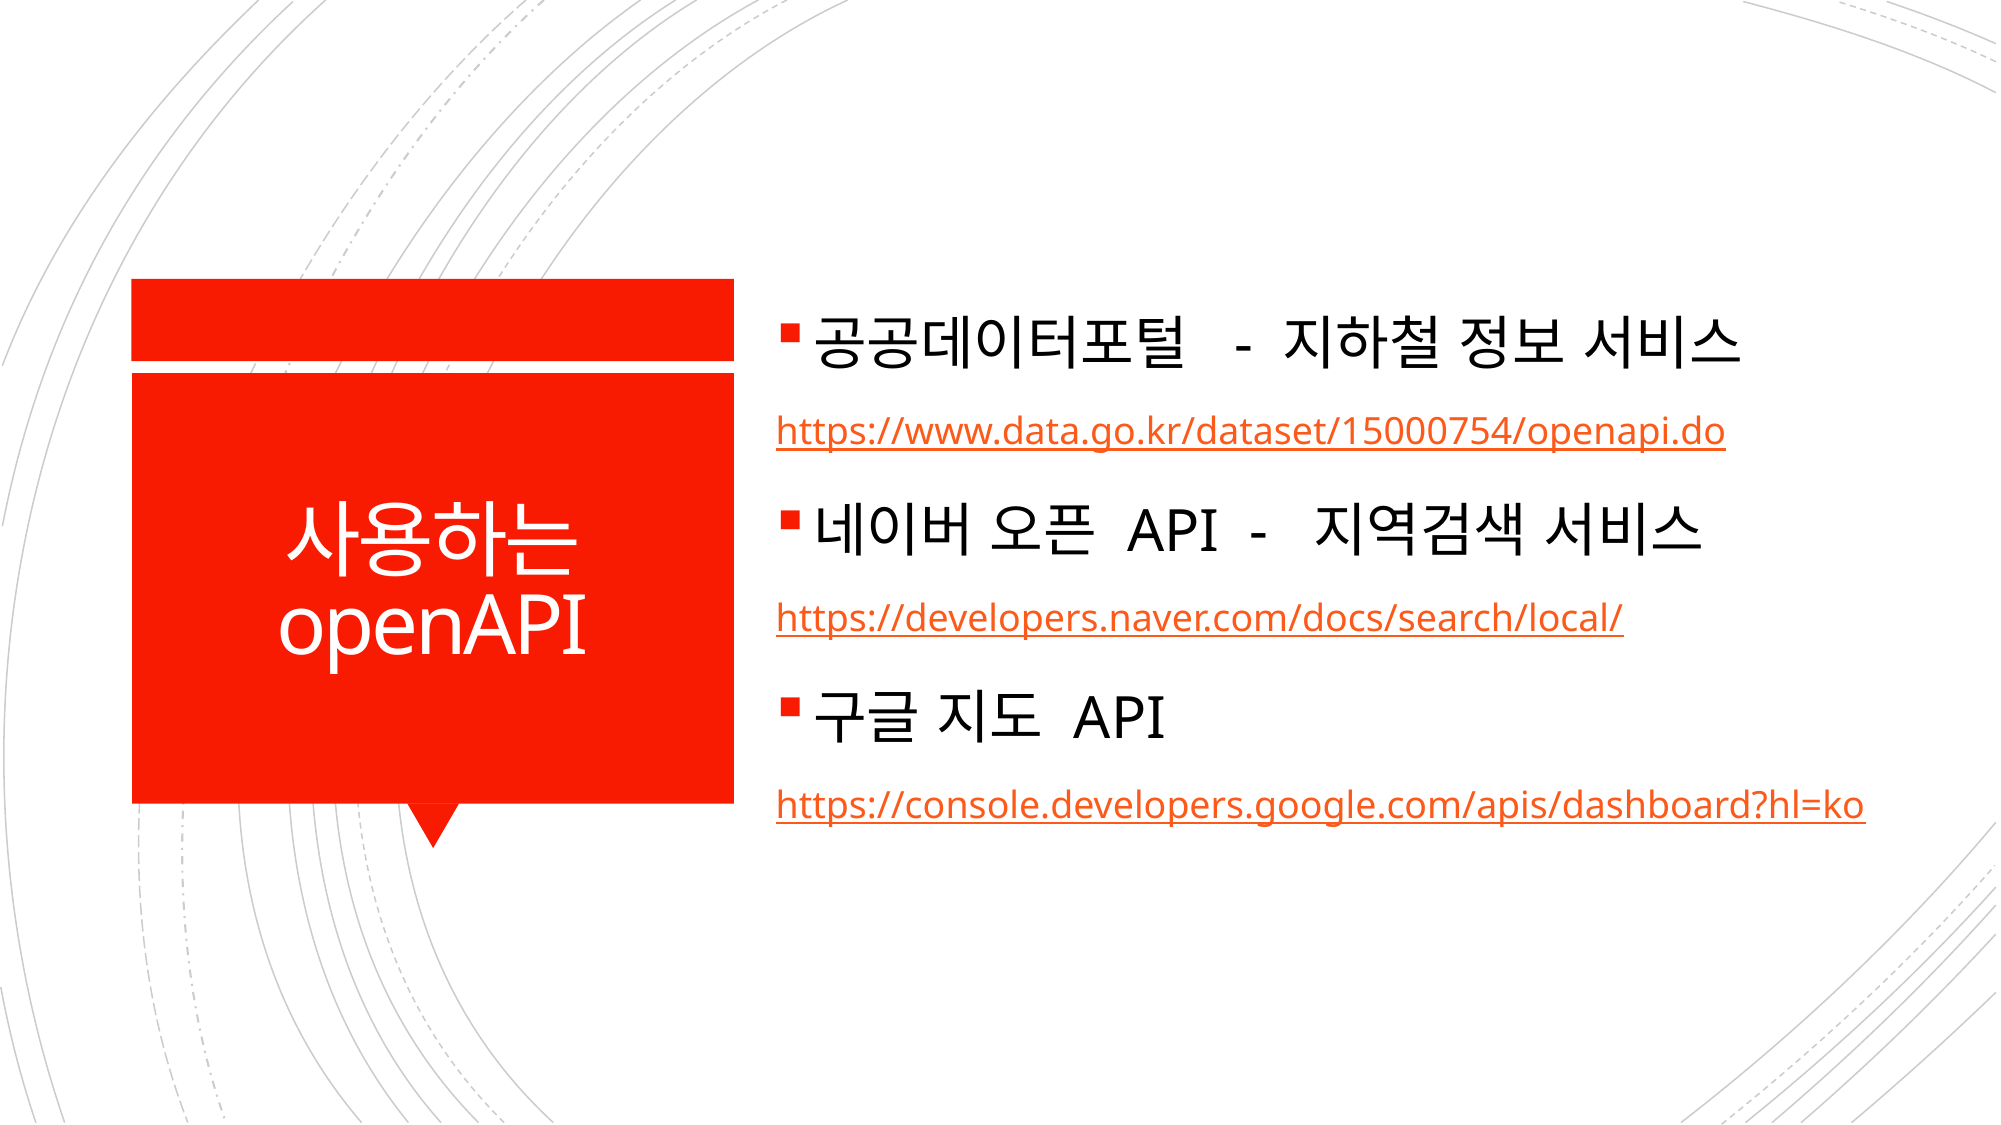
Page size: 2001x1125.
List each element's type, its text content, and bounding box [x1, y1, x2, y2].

title 사용하는 openAPI [145, 385, 720, 789]
list 공공데이터포털 - 지하철 정보 서비스 https://www.data.go.kr/dataset/15000754/openapi.do 네이버 오픈 API - 지역검색 서비스 https://developers.naver.com/docs/search/local/ 구글 지도 API https://console.developers.google.com/apis/dashboard?hl=ko [760, 131, 1918, 993]
